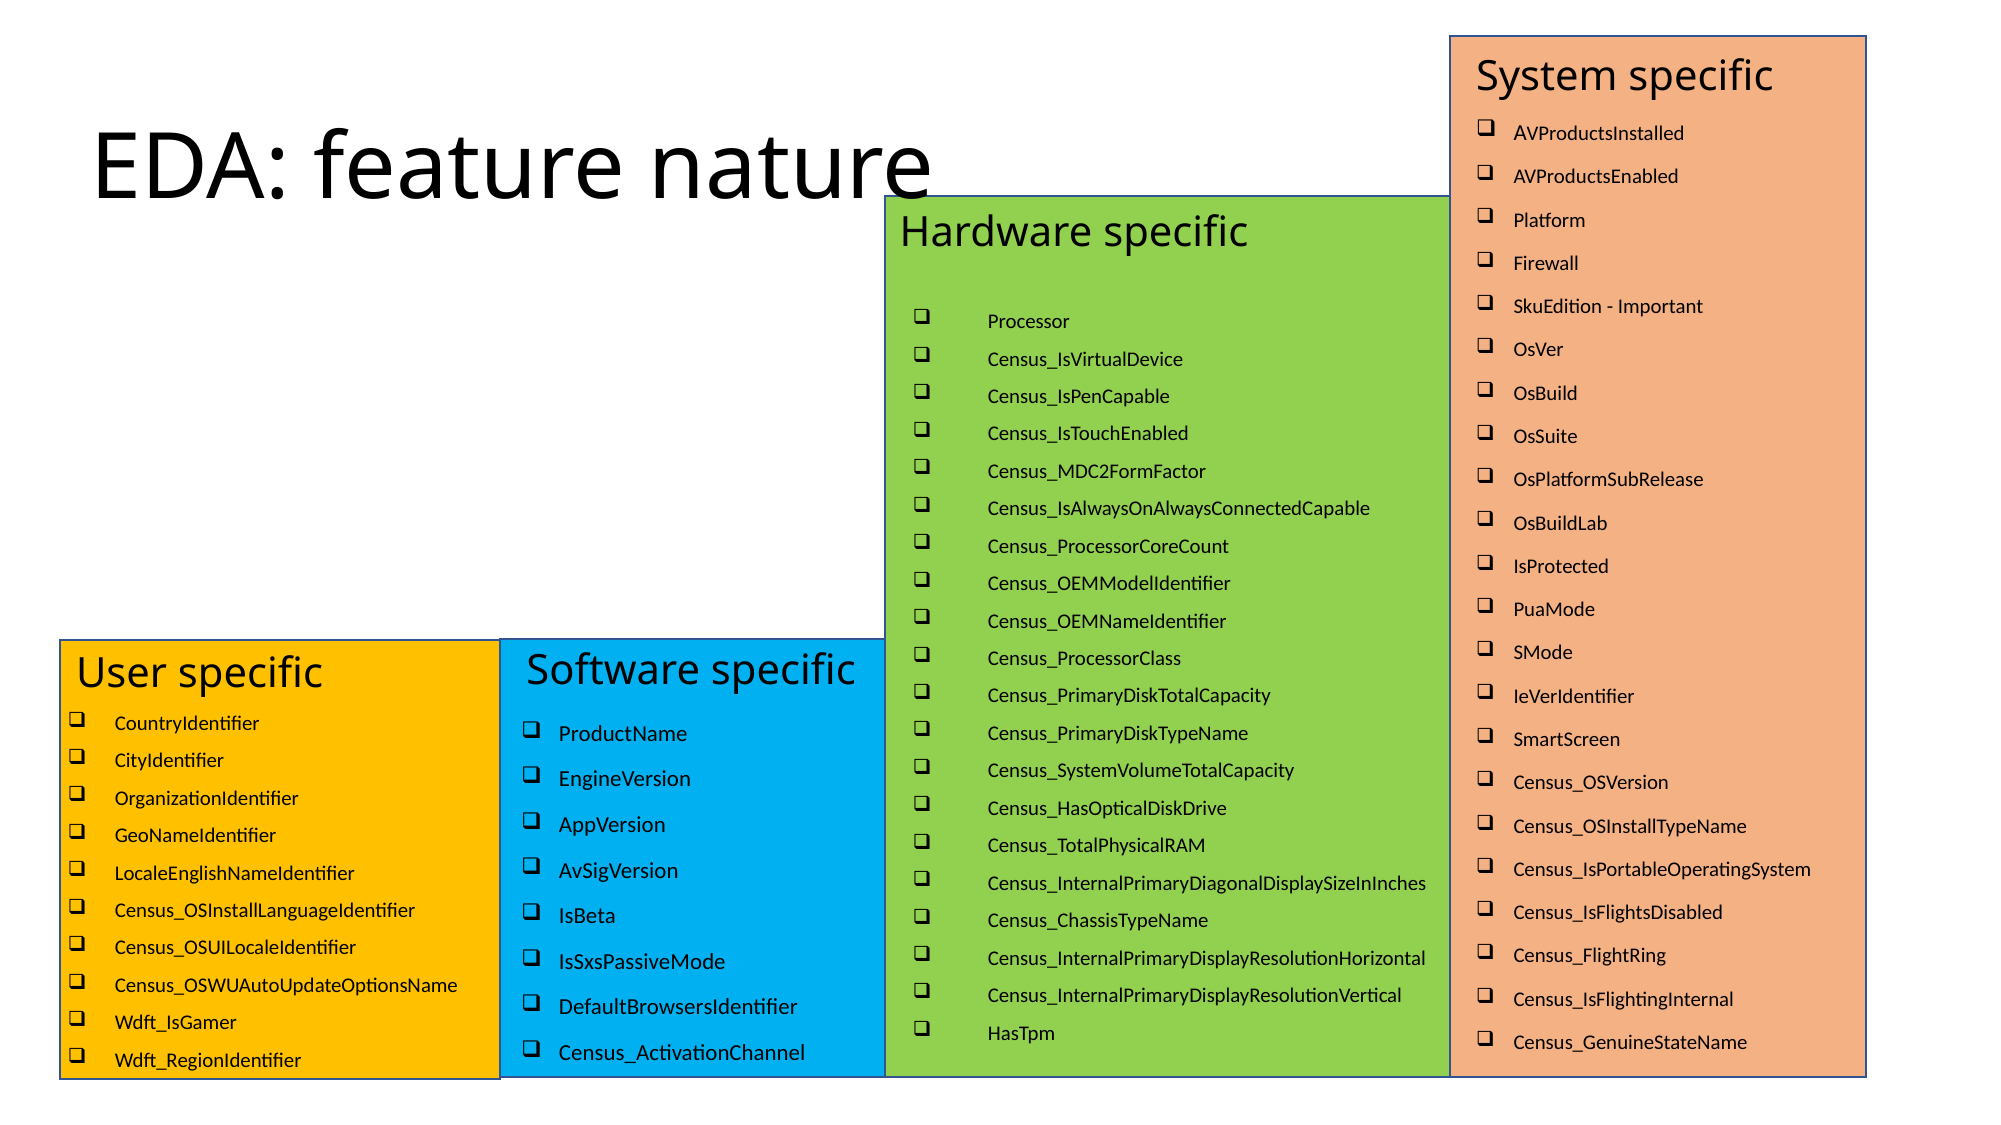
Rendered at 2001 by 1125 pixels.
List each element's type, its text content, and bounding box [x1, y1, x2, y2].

text_box EDA: feature nature [75, 59, 1079, 278]
text_box Software specific [500, 562, 941, 781]
text_box [884, 279, 897, 562]
title Hardware specific [1079, 187, 1325, 262]
text_box CountryIdentifier ​ CityIdentifier ​ OrganizationIdentifier ​ GeoNameIdentifier ​ LocaleEnglishNameIdentifier​ Census_OSInstallLanguageIdentifier ​ Census_OSUILocaleIdentifier​ Census_OSWUAutoUpdateOptionsName​ Wdft_IsGamer ​ Wdft_RegionIdentifier ​ [52, 689, 531, 1079]
text_box User specific [60, 627, 501, 722]
text_box [1449, 35, 1461, 262]
text_box AVProductsInstalled AVProductsEnabled Platform Firewall SkuEdition - Important OsVer OsBuild OsSuite OsPlatformSubRelease OsBuildLab IsProtected PuaMode SMode IeVerIdentifier SmartScreen Census_OSVersion Census_OSInstallTypeName Census_IsPortableOperatingSystem Census_IsFlightsDisabled Census_FlightRing Census_IsFlightingInternal Census_GenuineStateName [1461, 125, 1848, 924]
text_box [0, 29, 440, 247]
text_box [1325, 195, 1451, 262]
list Processor Census_IsVirtualDevice Census_IsPenCapable Census_IsTouchEnabled Census_MDC2FormFactor Census_IsAlwaysOnAlwaysConnectedCapable Census_ProcessorCoreCount Census_OEMModelIdentifier Census_OEMNameIdentifier Census_ProcessorClass Census_PrimaryDiskTotalCapacity Census_PrimaryDiskTypeName Census_SystemVolumeTotalCapacity Census_HasOpticalDiskDrive Census_TotalPhysicalRAM Census_InternalPrimaryDiagonalDisplaySizeInInches Census_ChassisTypeName Census_InternalPrimaryDisplayResolutionHorizontal Census_InternalPrimaryDisplayResolutionVertical HasTpm [897, 262, 1461, 1105]
text_box [1461, 125, 1867, 1078]
text_box ProductName EngineVersion AppVersion AvSigVersion IsBeta IsSxsPassiveMode DefaultBrowsersIdentifier Census_ActivationChannel [506, 781, 898, 1080]
text_box System specific [1460, 28, 1901, 125]
